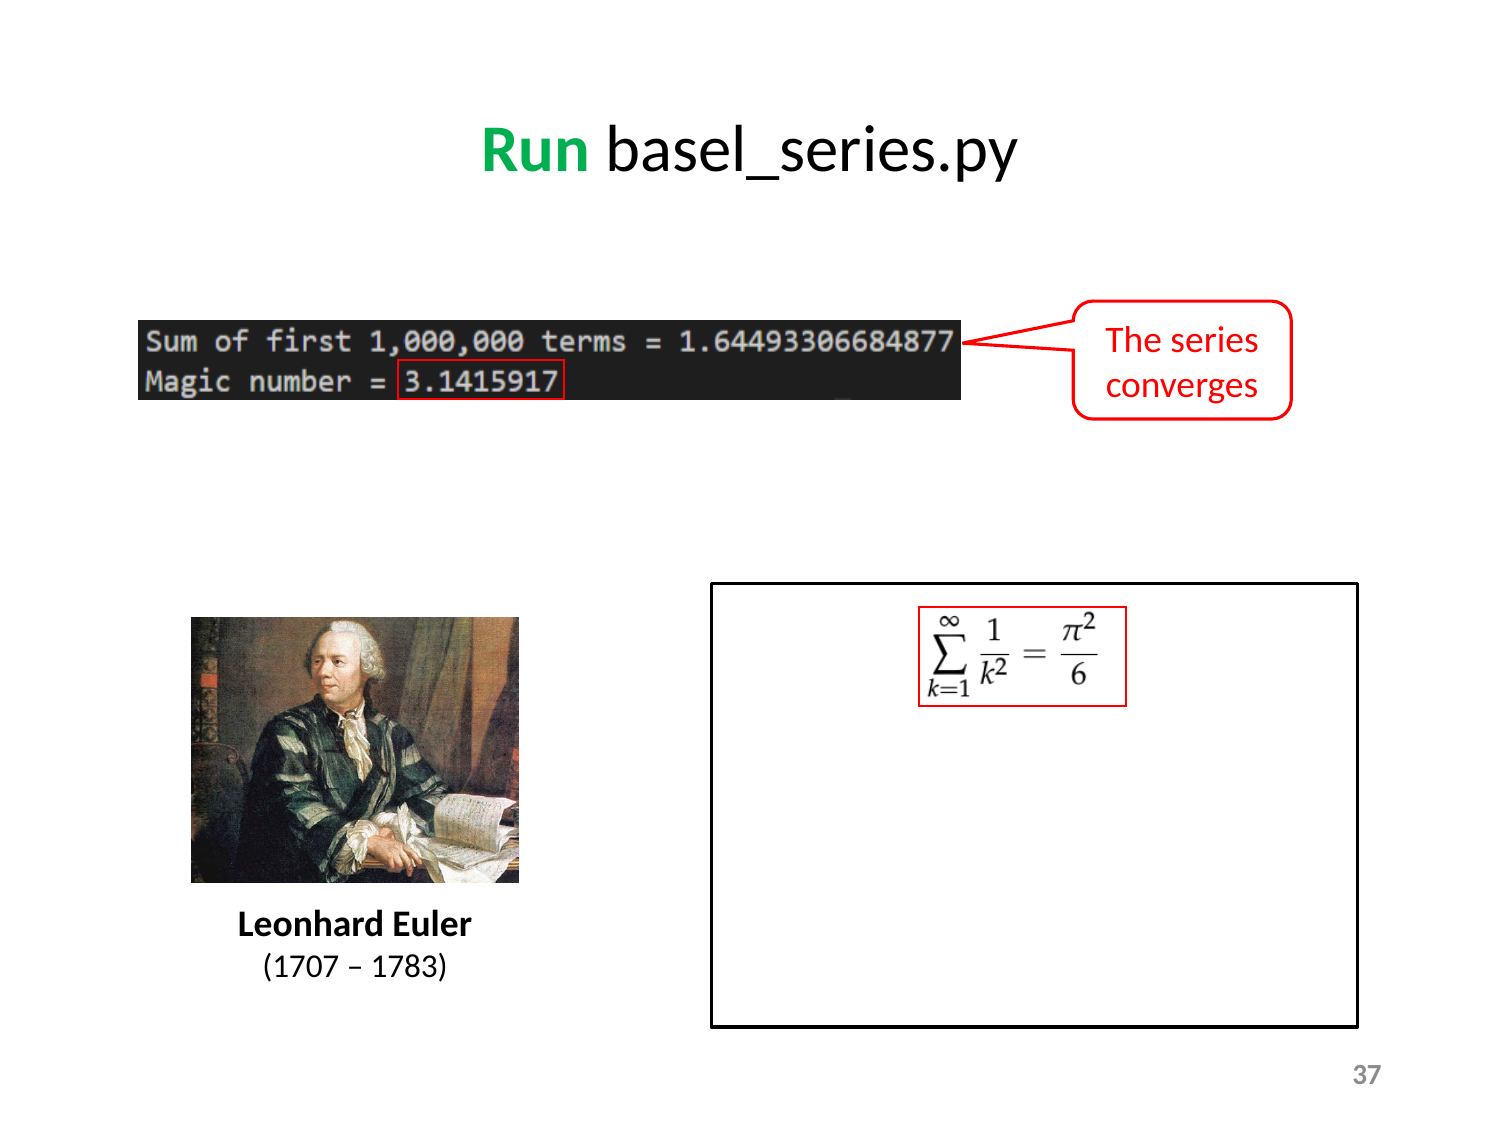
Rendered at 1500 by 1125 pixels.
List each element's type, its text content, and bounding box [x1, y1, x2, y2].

slide_number 37 [1059, 1042, 1397, 1103]
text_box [186, 617, 524, 993]
text_box The series converges [962, 300, 1293, 421]
picture [712, 584, 1357, 1026]
title Run basel_series.py [103, 59, 1397, 241]
picture [138, 320, 961, 400]
